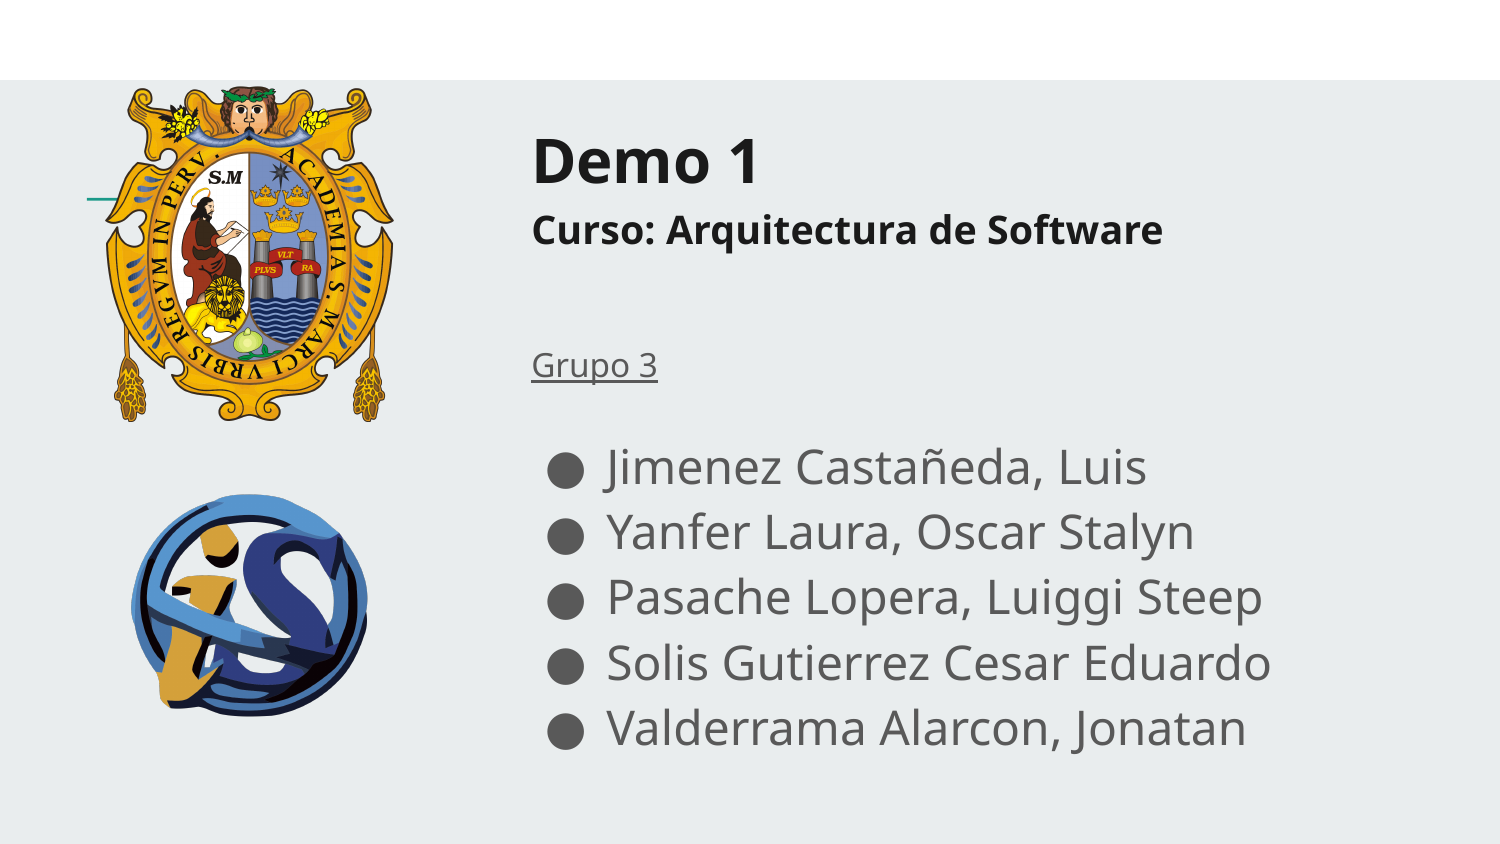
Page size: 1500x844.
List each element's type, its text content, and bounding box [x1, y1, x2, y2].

picture [105, 86, 394, 423]
picture [122, 480, 376, 734]
title Demo 1 Curso: Arquitectura de Software [516, 103, 1480, 273]
subtitle Grupo 3 Jimenez Castañeda, Luis Yanfer Laura, Oscar Stalyn Pasache Lopera, Luiggi Steep Solis Gutierrez Cesar Eduardo Valderrama Alarcon, Jonatan [516, 327, 1480, 820]
